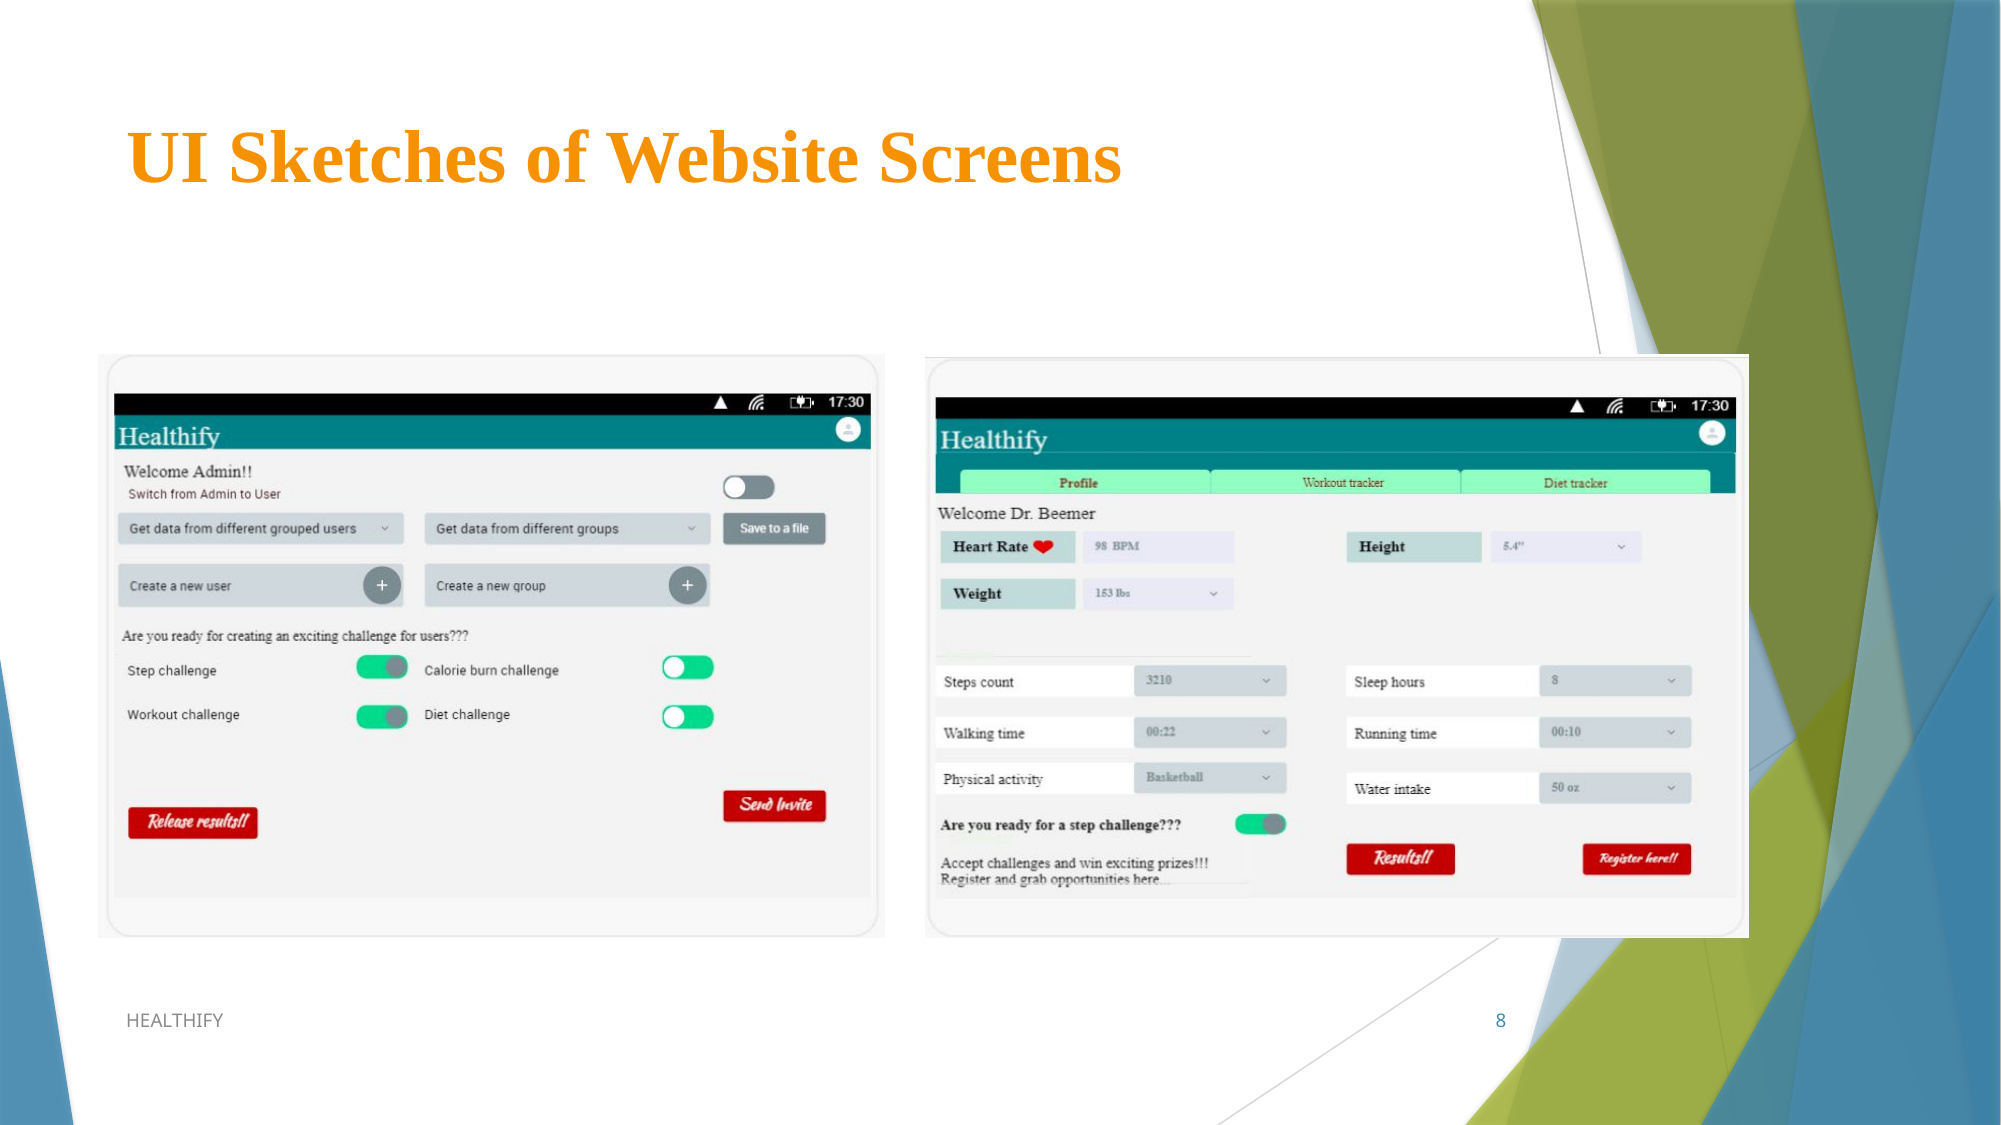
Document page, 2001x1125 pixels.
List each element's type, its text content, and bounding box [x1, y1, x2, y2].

picture [924, 353, 1749, 939]
title UI Sketches of Website Screens [111, 99, 1522, 317]
picture [97, 353, 886, 939]
footer HEALTHIFY [111, 991, 1145, 1051]
slide_number 8 [1409, 991, 1522, 1051]
